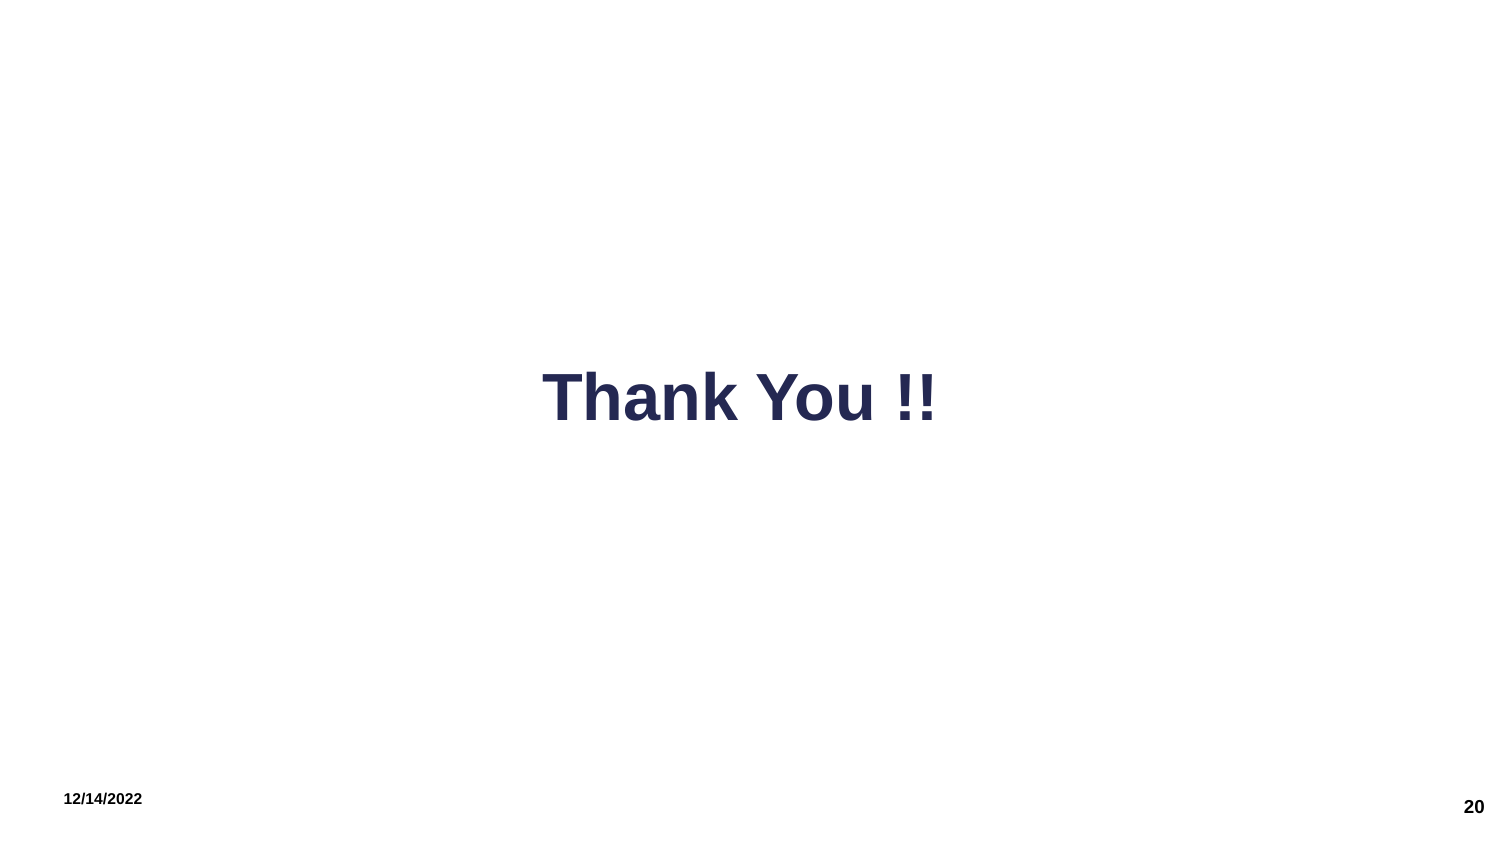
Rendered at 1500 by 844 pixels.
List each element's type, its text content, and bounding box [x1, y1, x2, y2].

slide_number 20 [1149, 783, 1500, 829]
text_box Thank You !! [488, 346, 1012, 441]
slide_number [48, 775, 399, 821]
